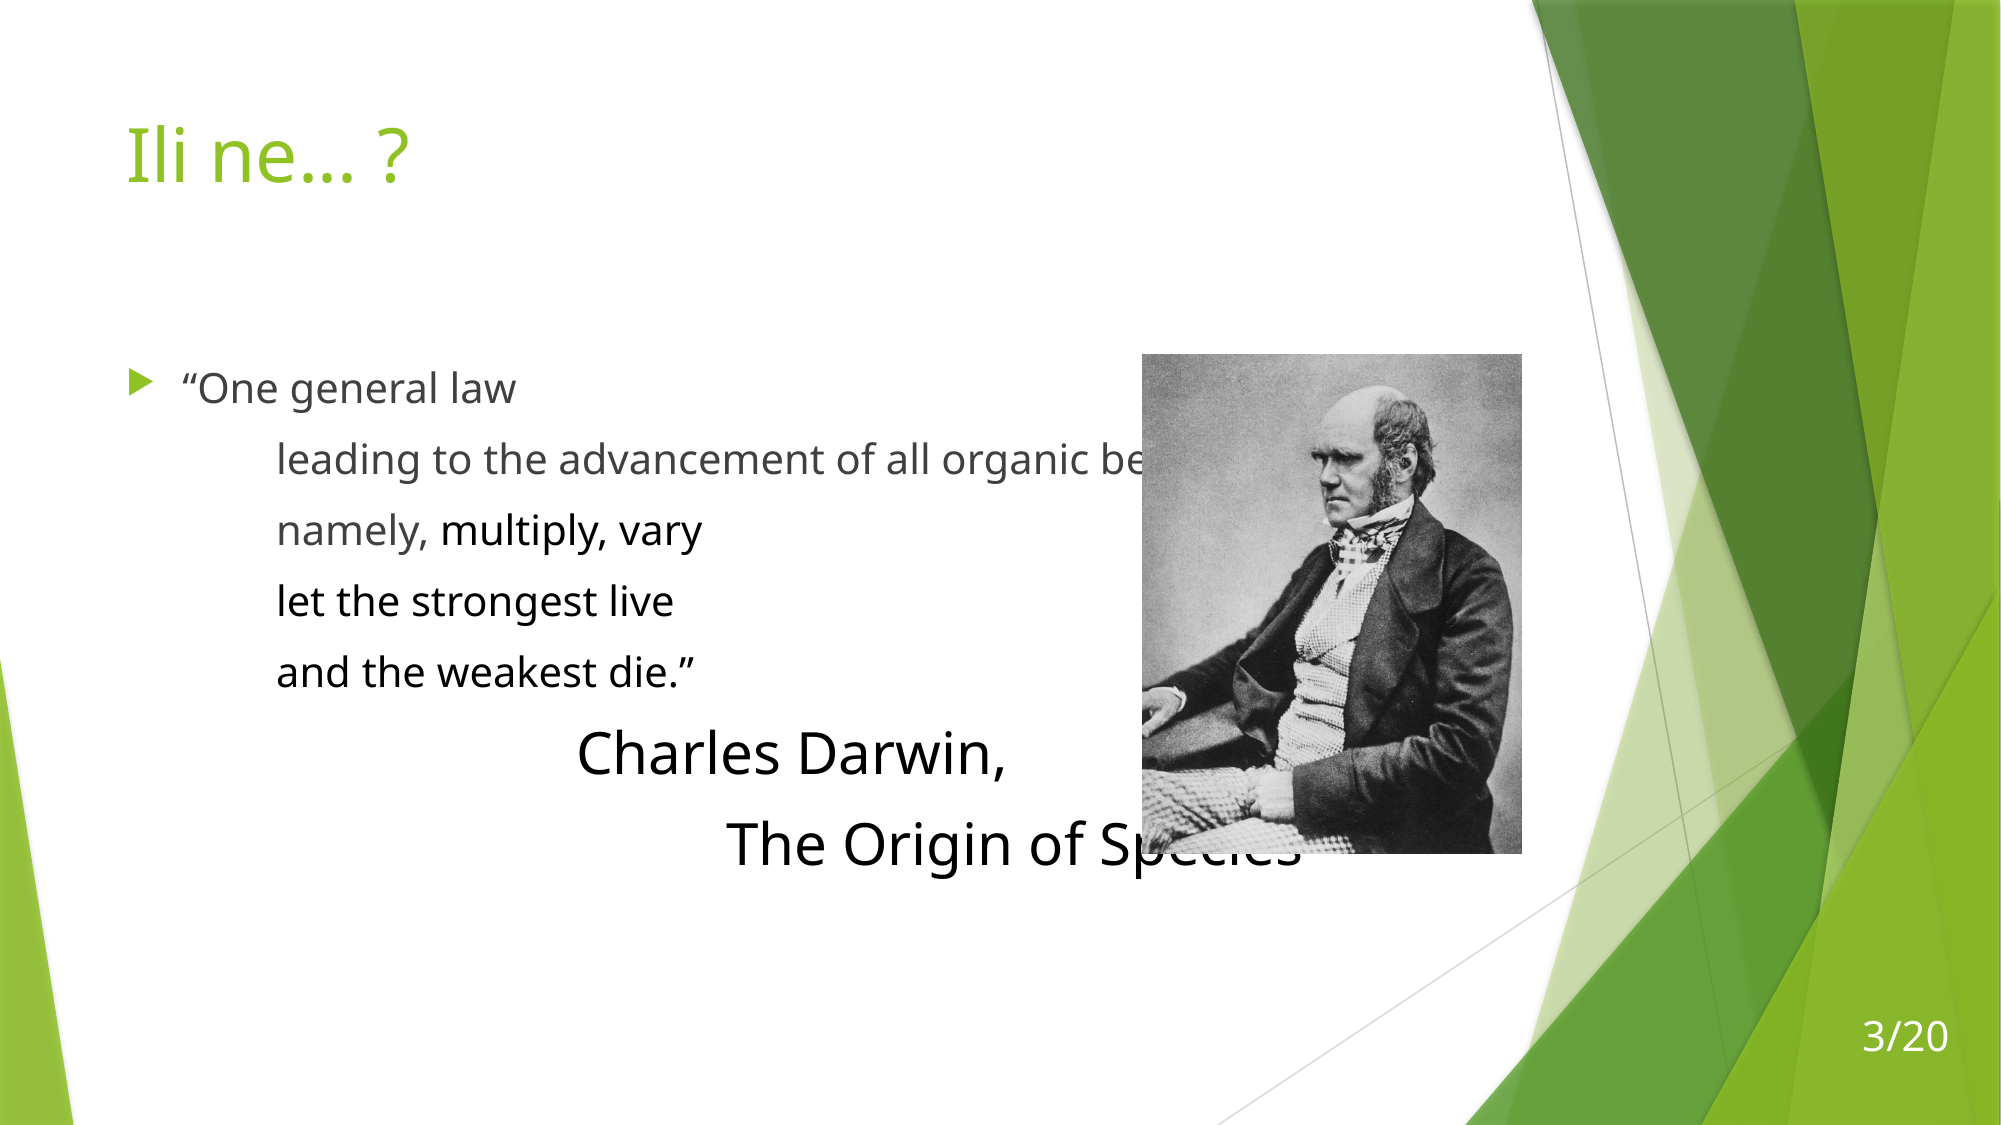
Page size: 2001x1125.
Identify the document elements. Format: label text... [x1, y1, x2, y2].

picture [1141, 353, 1522, 854]
title Ili ne... ? [111, 99, 1522, 317]
list “One general law leading to the advancement of all organic beings namely, multiply, vary let the strongest live and the weakest die.” Charles Darwin, The Origin of Species [111, 354, 1522, 992]
slide_number 3/20 [1804, 991, 1965, 1086]
